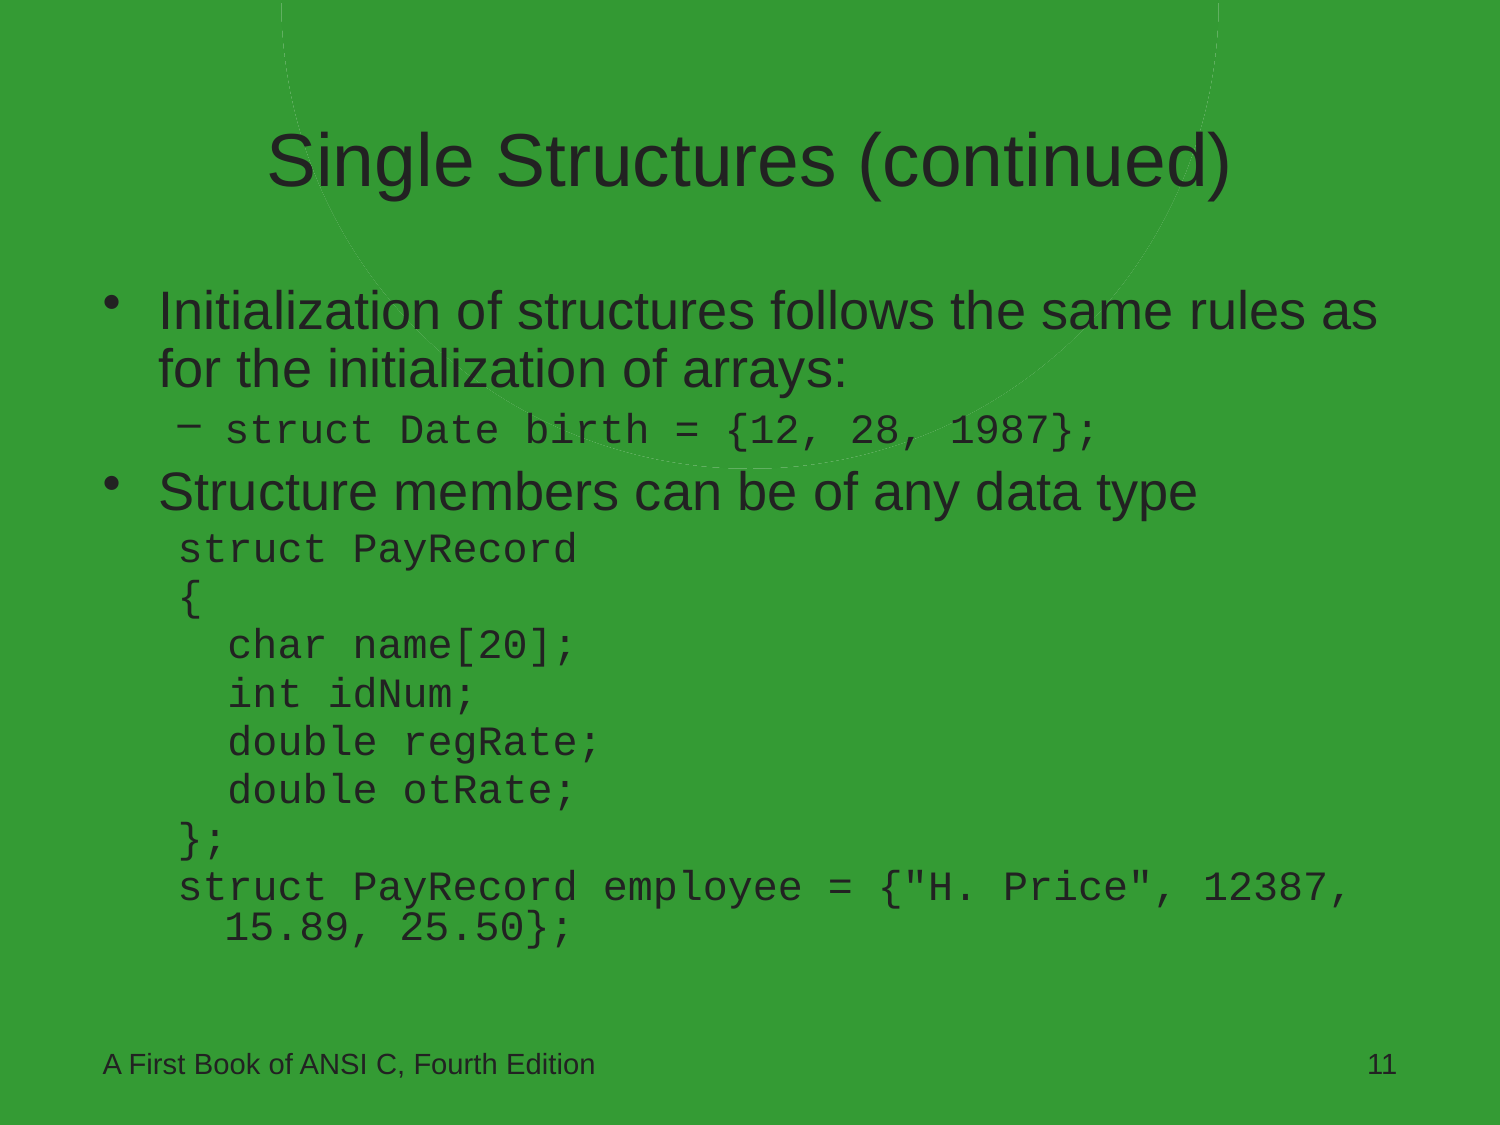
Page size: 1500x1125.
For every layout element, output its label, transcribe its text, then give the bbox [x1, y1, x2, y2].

footer A First Book of ANSI C, Fourth Edition [87, 1037, 1051, 1101]
title Single Structures (continued) [87, 62, 1413, 250]
slide_number 11 [1074, 1037, 1413, 1101]
list Initialization of structures follows the same rules as for the initialization of arrays: struct Date birth = {12, 28, 1987}; Structure members can be of any data type struct PayRecord { char name[20]; int idNum; double regRate; double otRate; }; struct PayRecord employee = {"H. Price", 12387, 15.89, 25.50}; [87, 275, 1438, 1025]
